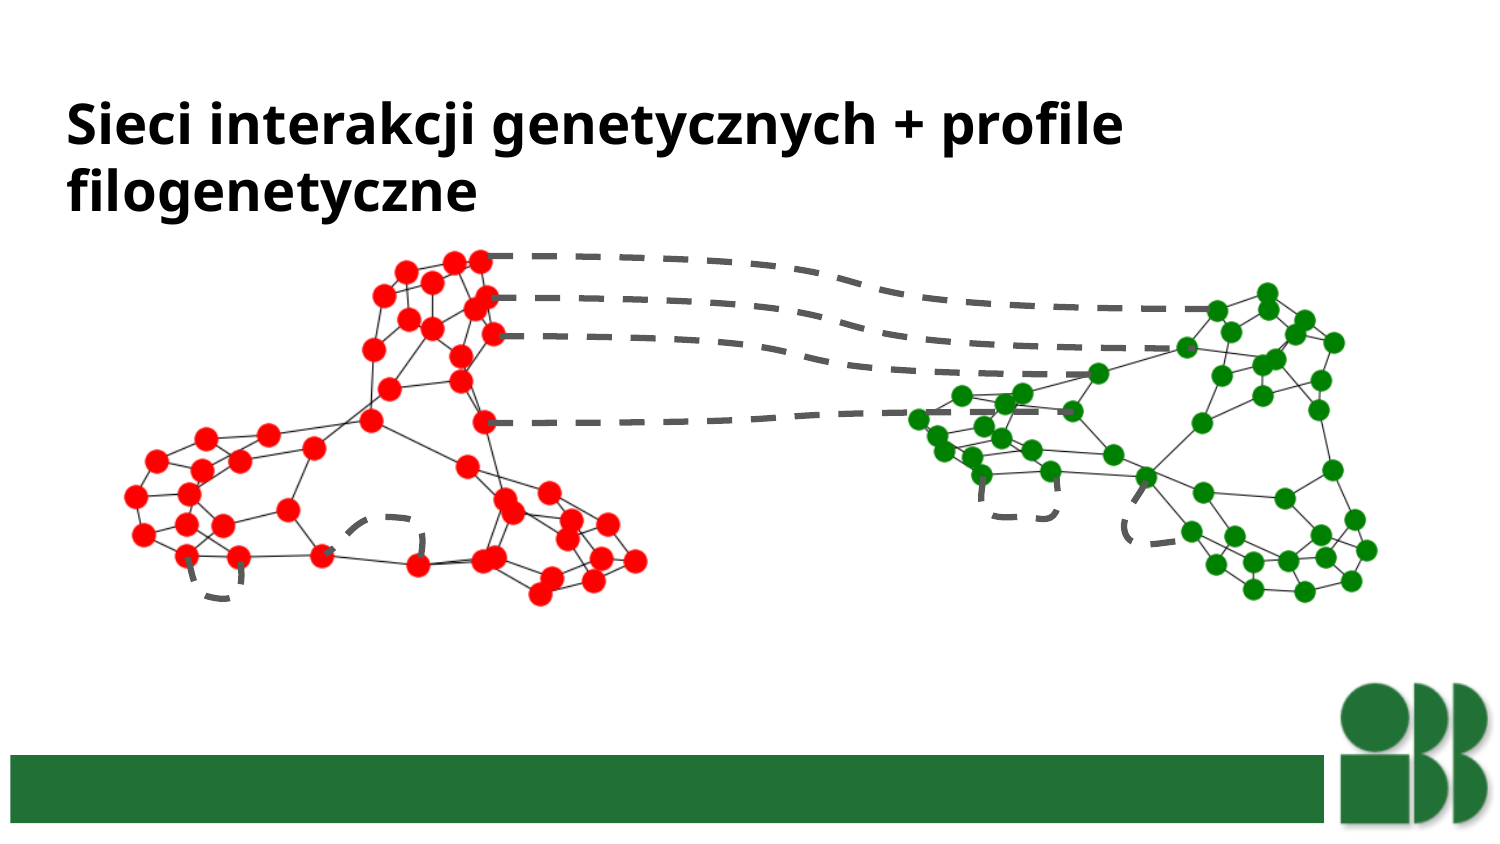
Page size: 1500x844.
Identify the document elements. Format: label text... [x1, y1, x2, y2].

text_box [10, 755, 1324, 824]
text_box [116, 241, 1384, 612]
picture [1337, 671, 1495, 844]
title Sieci interakcji genetycznych + profile filogenetyczne [51, 72, 1449, 167]
